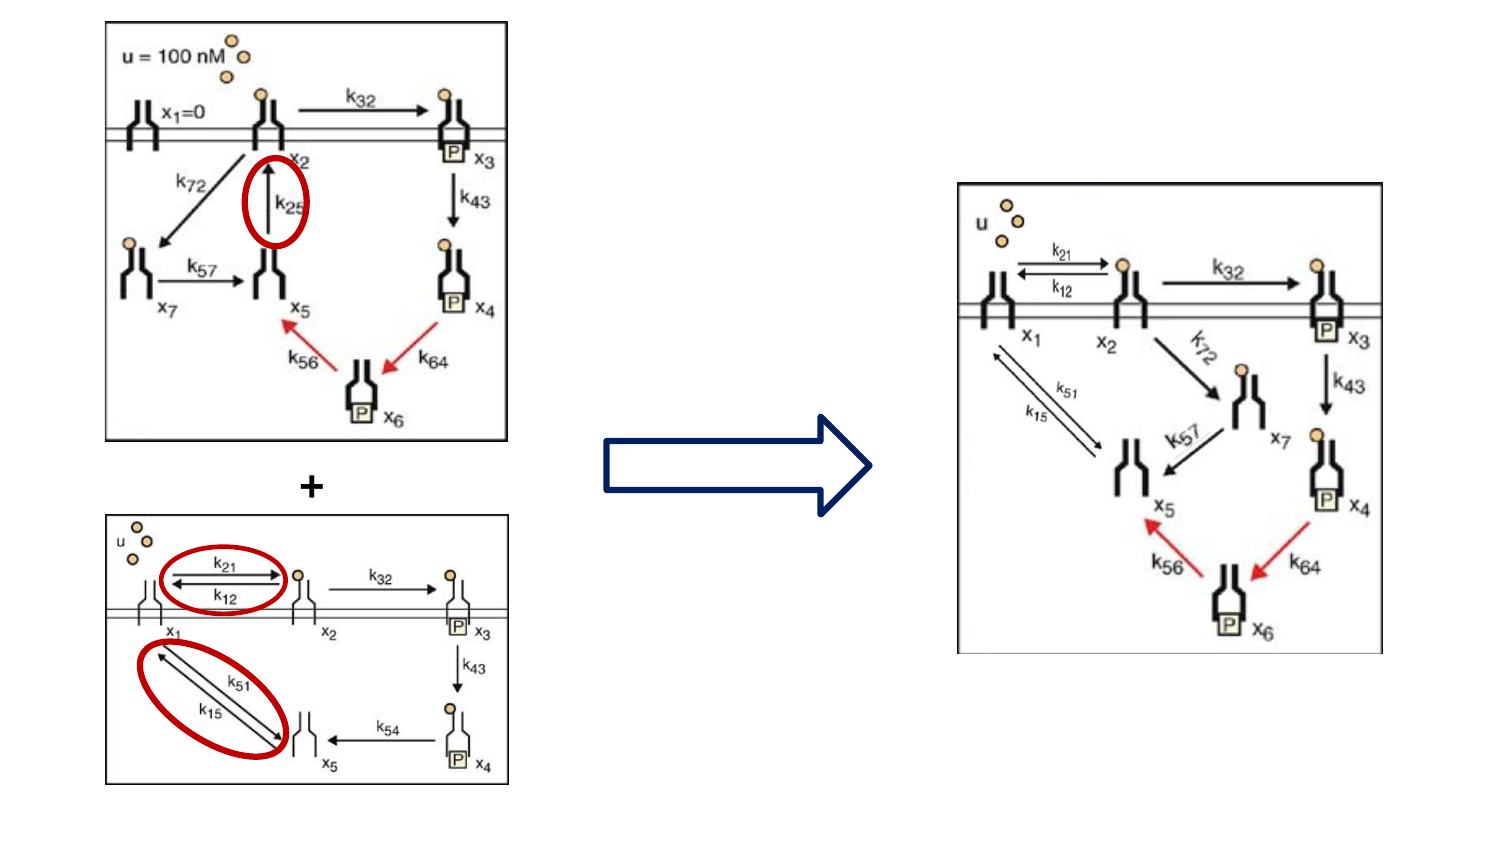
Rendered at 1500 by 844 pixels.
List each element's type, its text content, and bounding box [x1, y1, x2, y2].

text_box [954, 179, 1383, 654]
text_box [604, 414, 872, 517]
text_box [104, 21, 509, 443]
picture [104, 514, 509, 786]
text_box + [284, 450, 340, 512]
